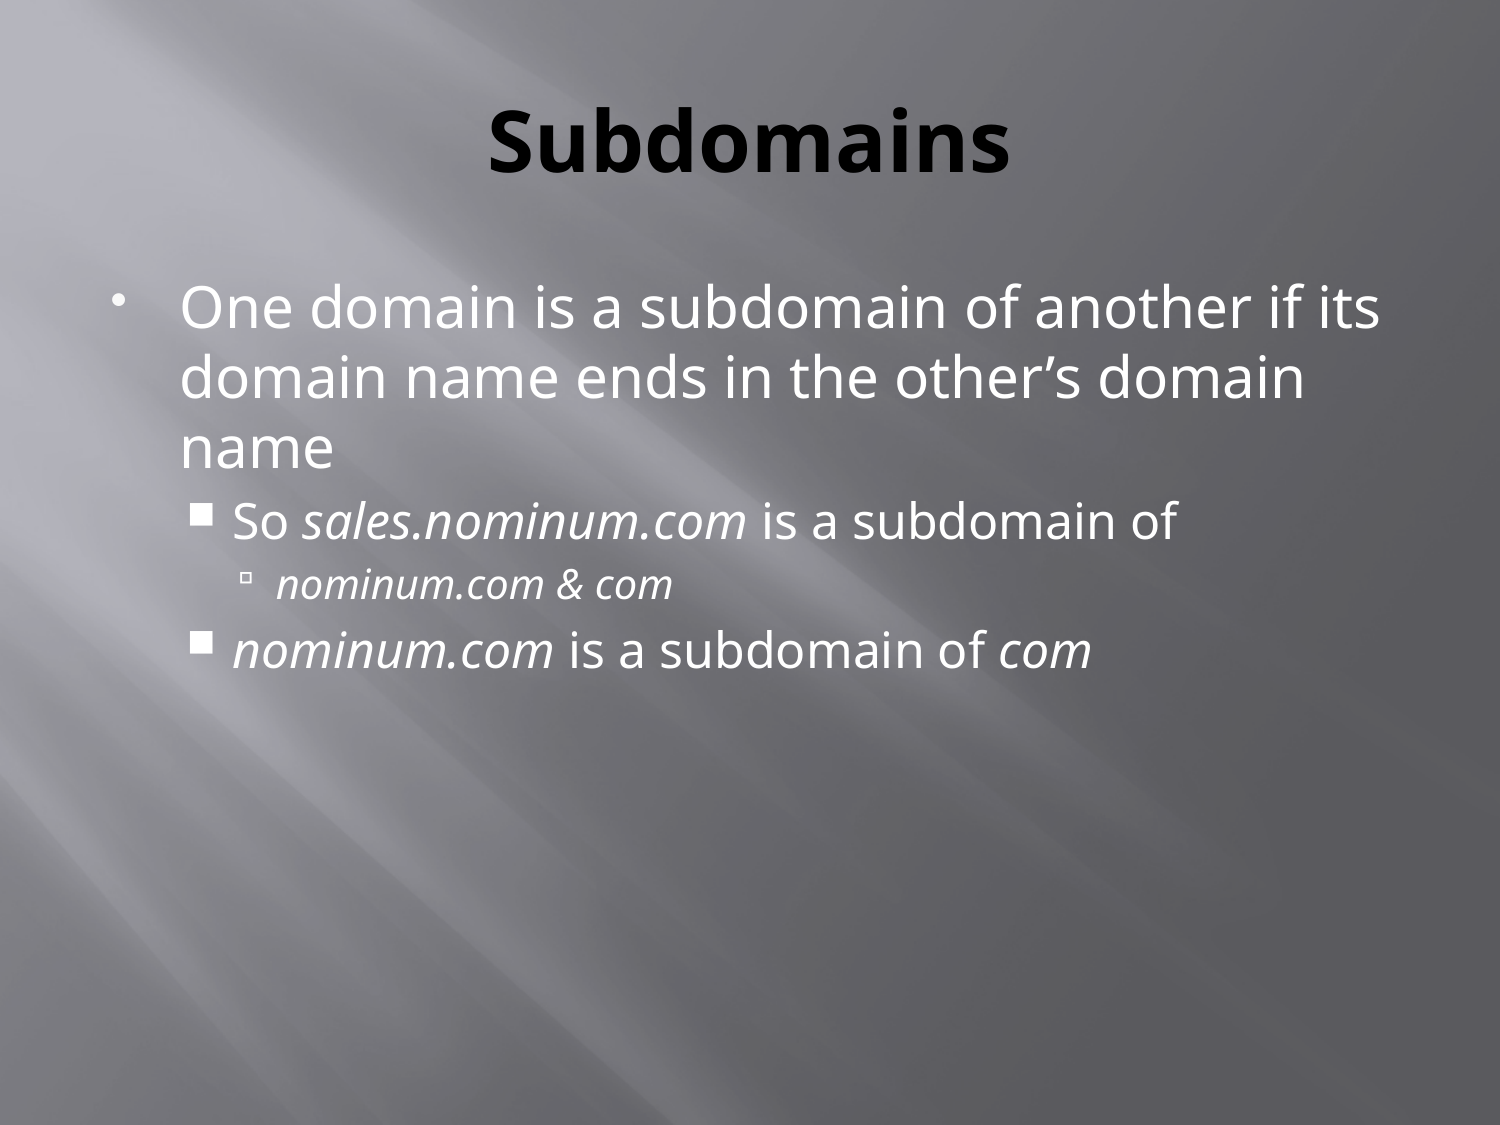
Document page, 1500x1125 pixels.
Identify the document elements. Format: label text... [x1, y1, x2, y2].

list One domain is a subdomain of another if its domain name ends in the other’s domain name So sales.nominum.com is a subdomain of nominum.com & com nominum.com is a subdomain of com [75, 262, 1425, 1035]
title Subdomains [75, 45, 1425, 233]
